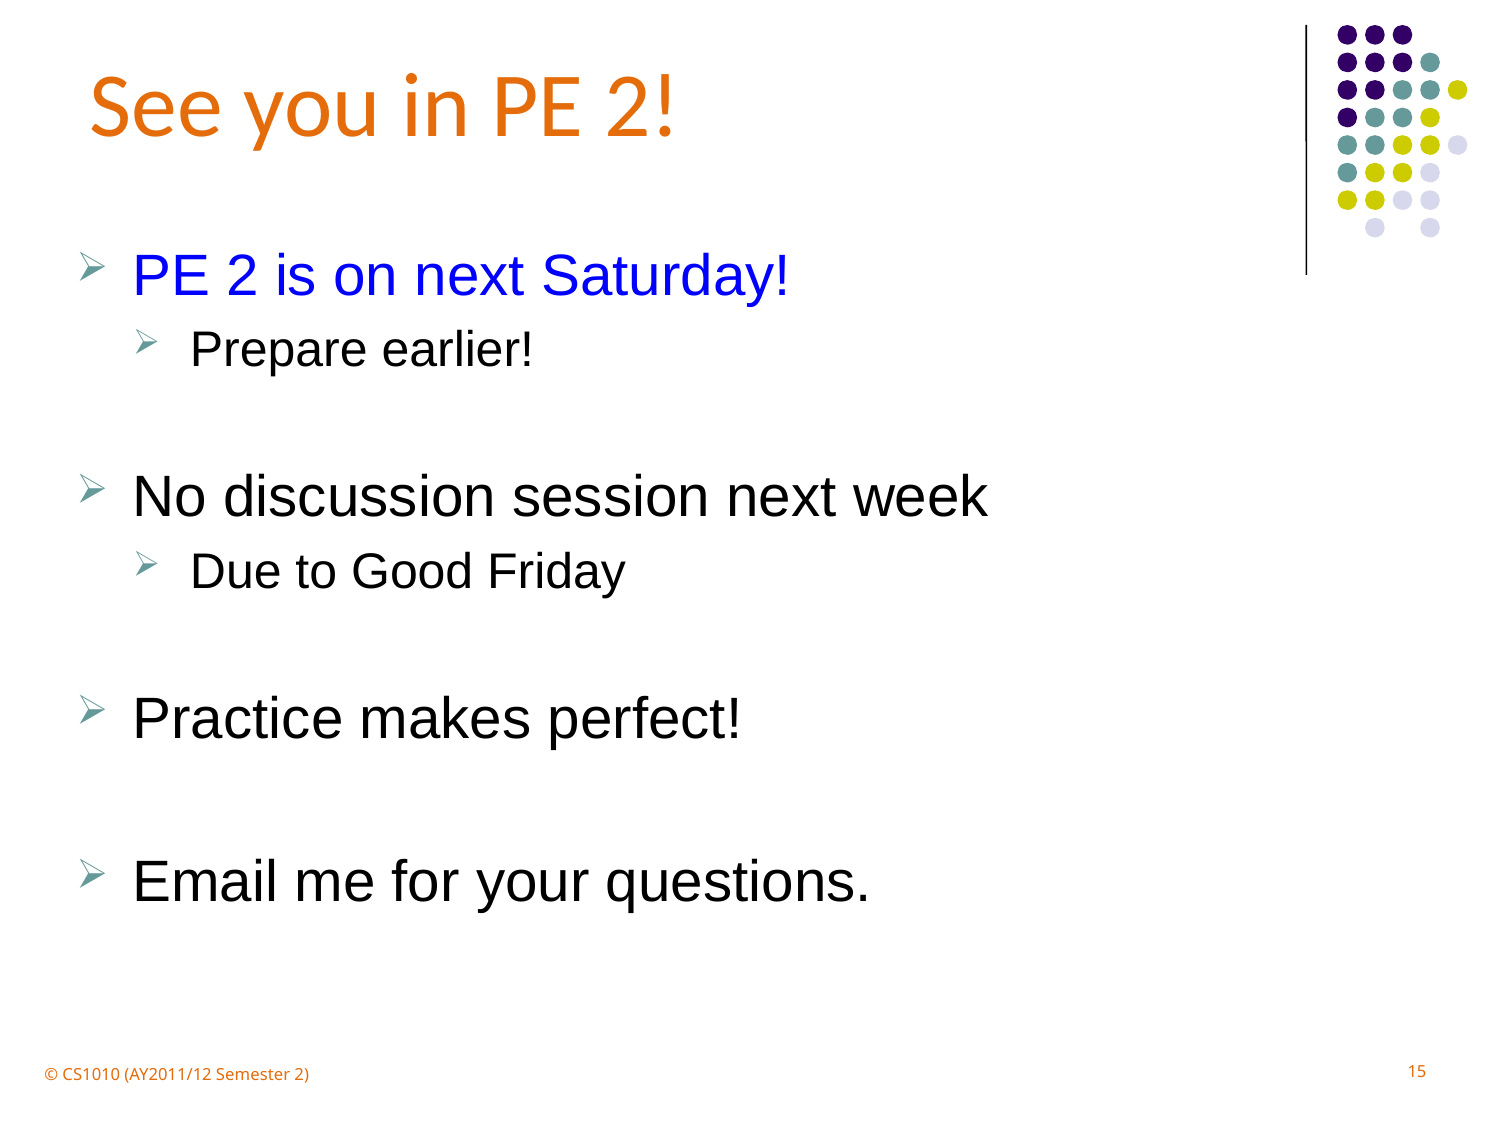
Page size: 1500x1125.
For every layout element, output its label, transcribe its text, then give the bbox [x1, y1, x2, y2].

text_box 15 [1349, 1054, 1435, 1084]
text_box PE 2 is on next Saturday! Prepare earlier! No discussion session next week Due to Good Friday Practice makes perfect! Email me for your questions. [61, 229, 1412, 1000]
text_box See you in PE 2! [74, 37, 1425, 167]
footer © CS1010 (AY2011/12 Semester 2) [29, 1055, 442, 1125]
